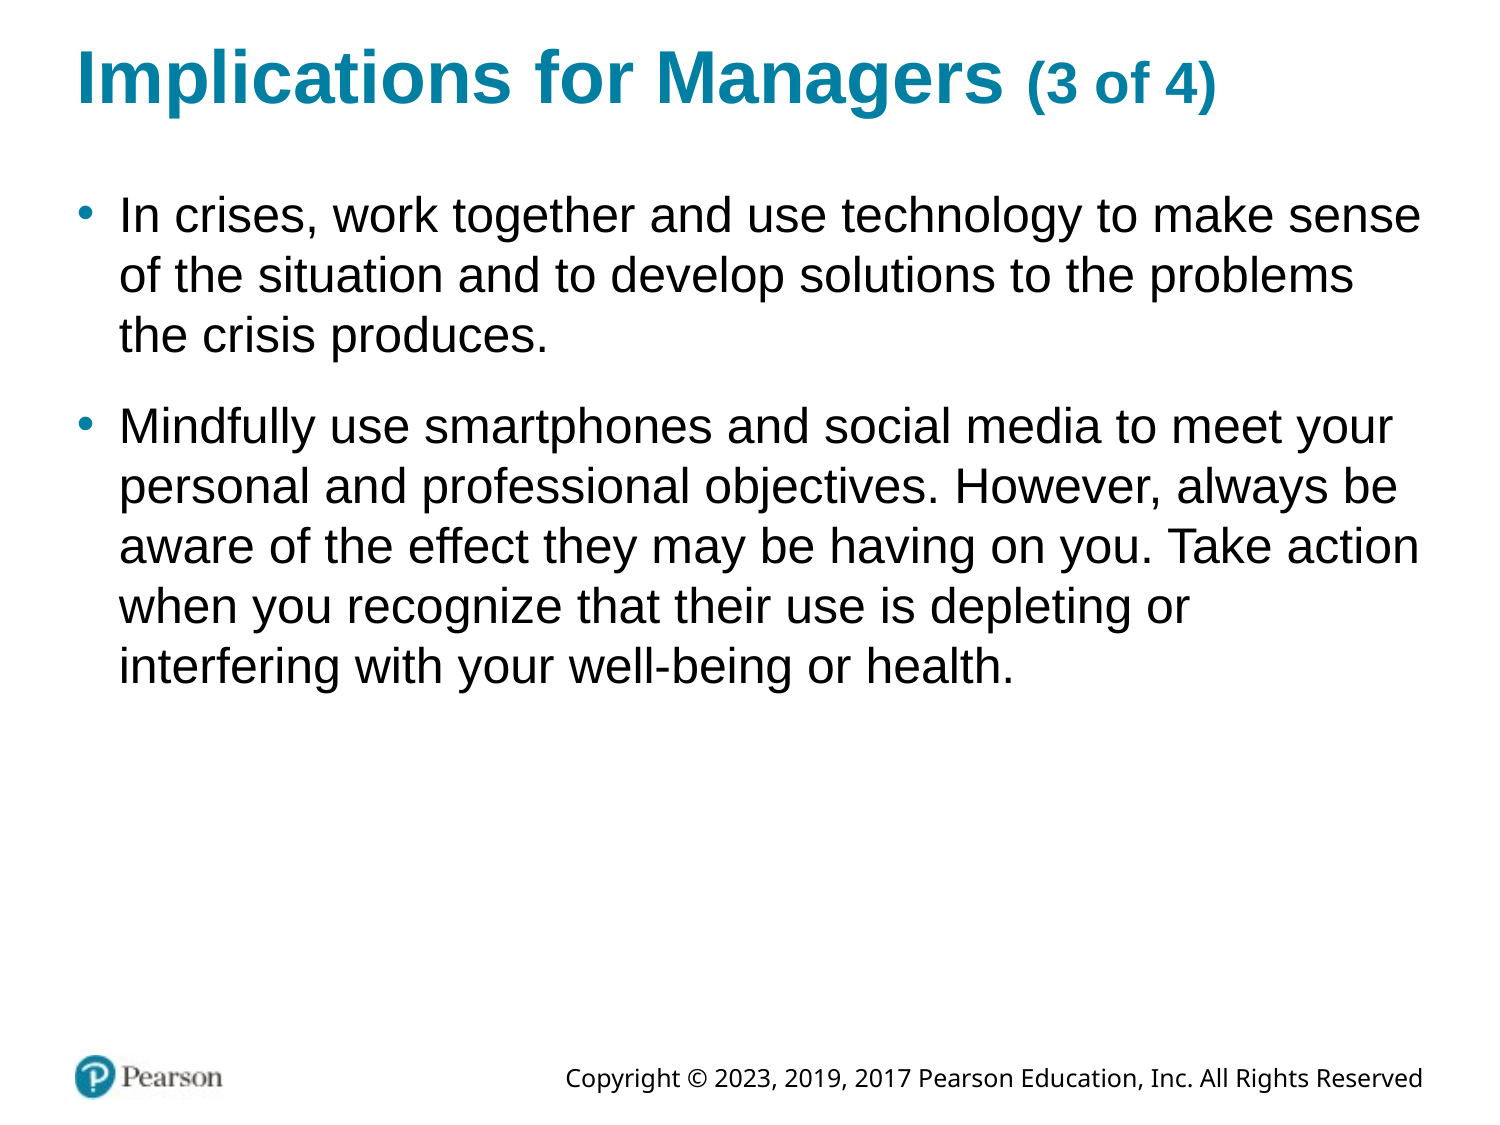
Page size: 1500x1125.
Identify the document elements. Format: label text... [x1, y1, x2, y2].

picture [75, 1055, 225, 1100]
title Implications for Managers (3 of 4) [76, 0, 1427, 171]
list In crises, work together and use technology to make sense of the situation and to develop solutions to the problems the crisis produces. Mindfully use smartphones and social media to meet your personal and professional objectives. However, always be aware of the effect they may be having on you. Take action when you recognize that their use is depleting or interfering with your well-being or health. [76, 116, 1425, 760]
